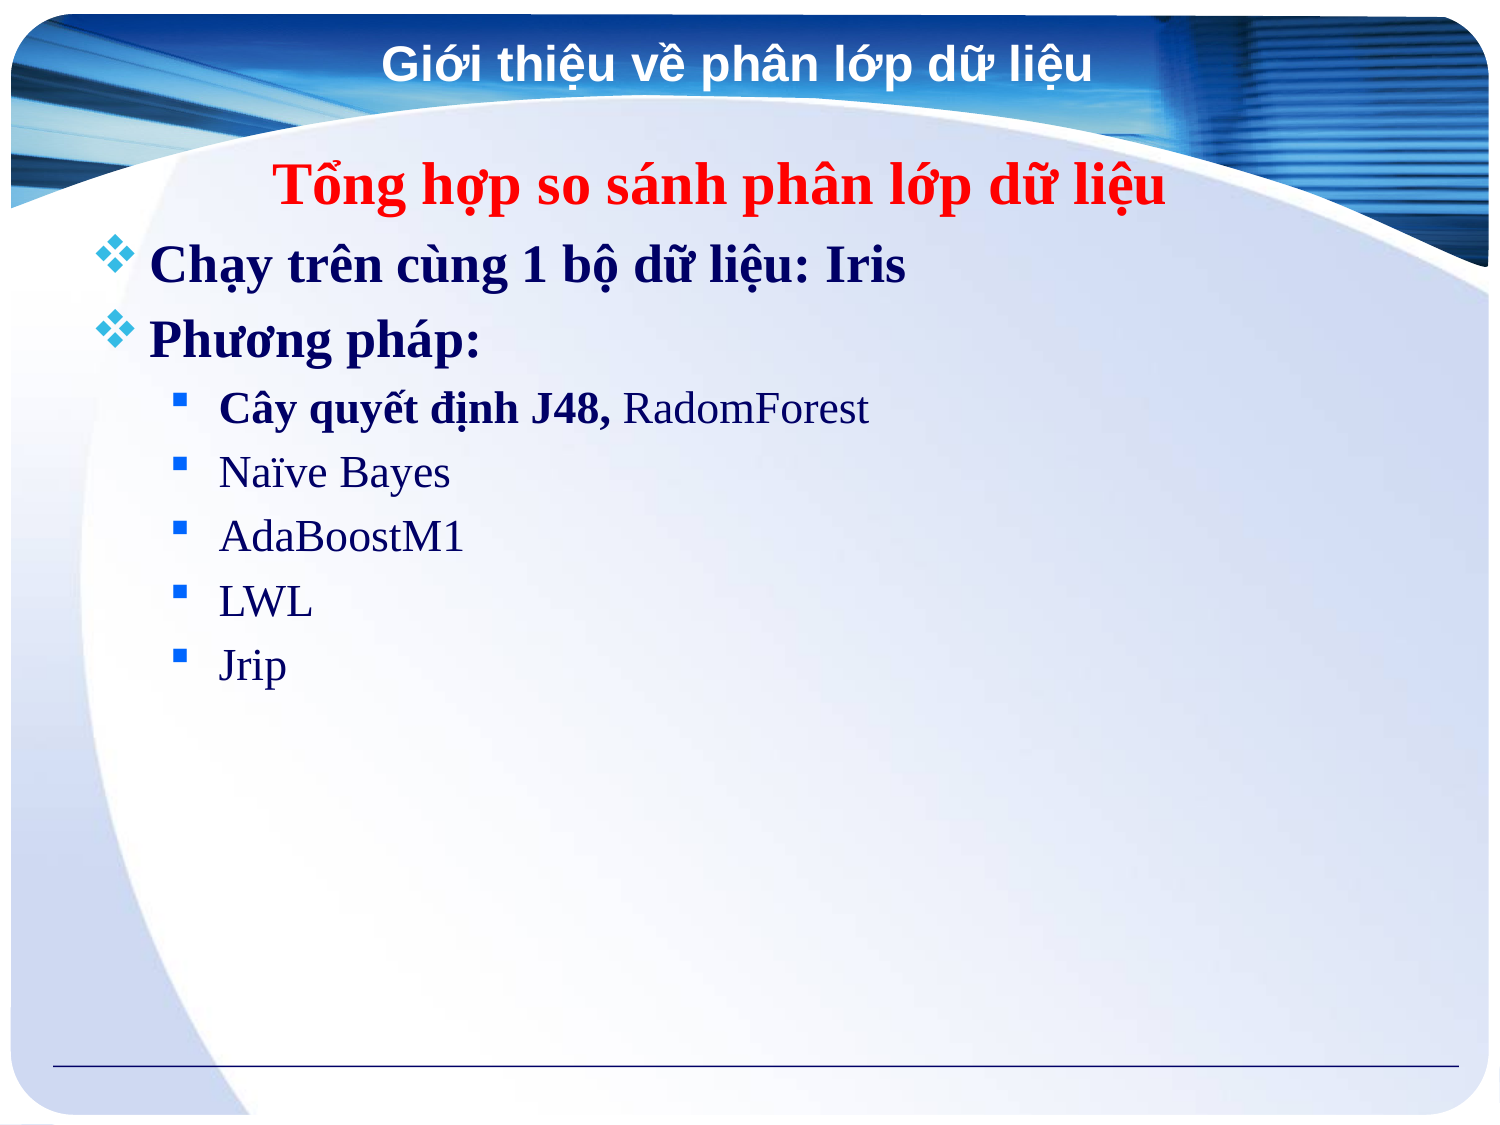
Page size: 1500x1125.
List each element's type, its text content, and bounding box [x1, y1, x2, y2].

title Tổng hợp so sánh phân lớp dữ liệu [0, 99, 1442, 261]
picture [11, 14, 1488, 1114]
list Chạy trên cùng 1 bộ dữ liệu: Iris Phương pháp: Cây quyết định J48, RadomForest Naïve Bayes AdaBoostM1 LWL Jrip [75, 220, 1447, 929]
picture [11, 16, 63, 99]
text_box Giới thiệu về phân lớp dữ liệu [63, 0, 1414, 125]
